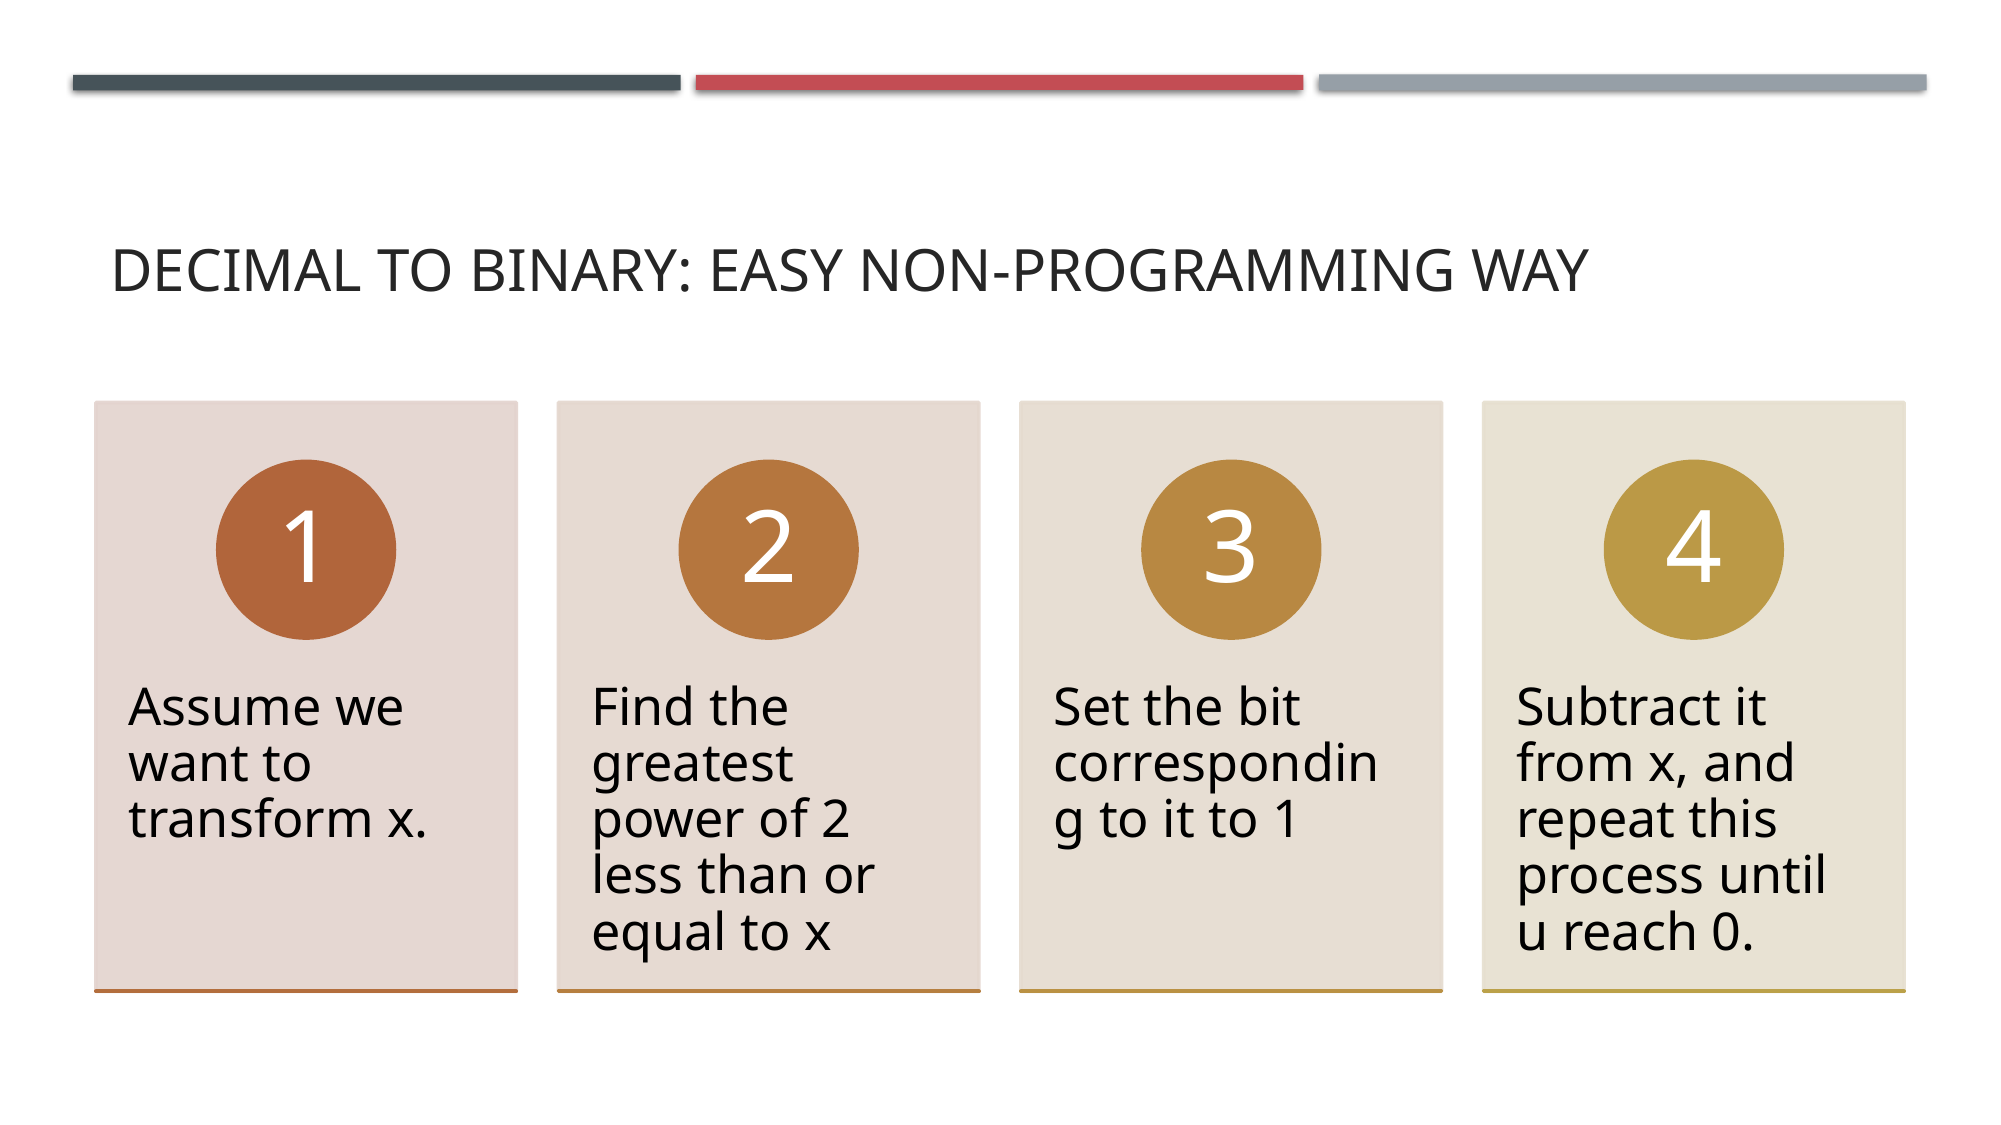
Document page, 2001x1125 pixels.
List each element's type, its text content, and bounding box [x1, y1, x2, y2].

title Decimal to binary: Easy non-programming way [95, 115, 1905, 311]
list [94, 383, 1906, 1011]
